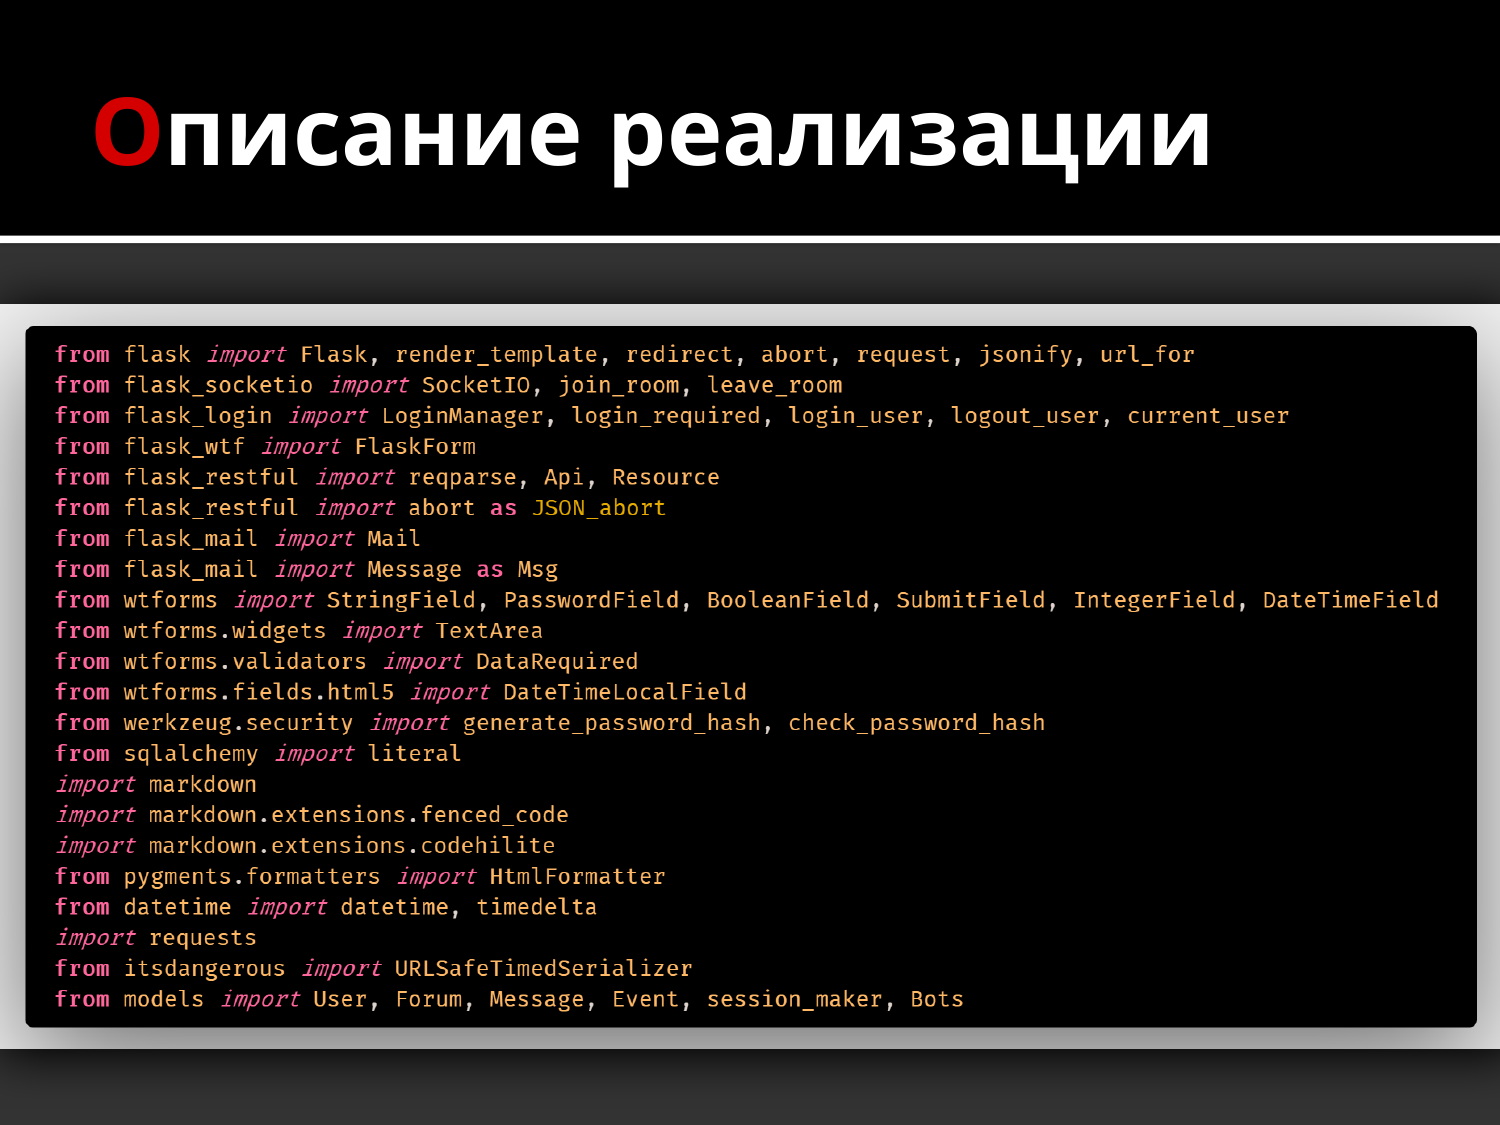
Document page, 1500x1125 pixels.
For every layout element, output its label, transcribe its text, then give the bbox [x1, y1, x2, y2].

title Описание реализации [75, 25, 1425, 231]
picture [0, 304, 1500, 1049]
